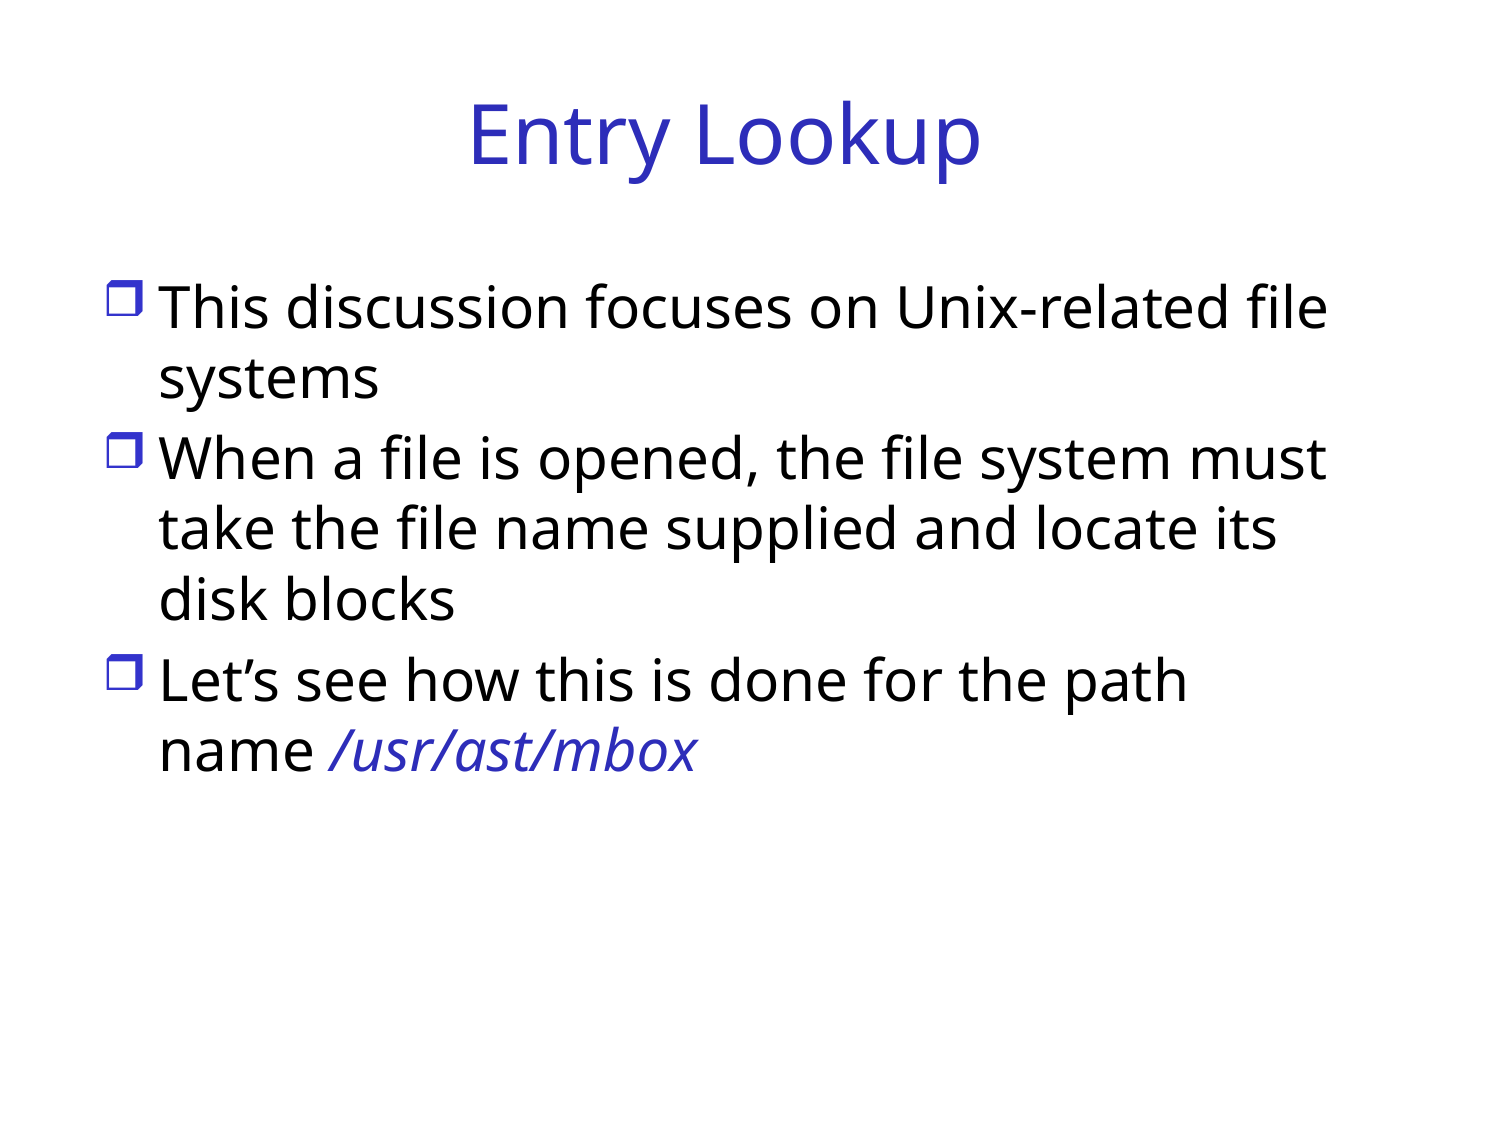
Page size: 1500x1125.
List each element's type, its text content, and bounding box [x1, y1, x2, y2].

list This discussion focuses on Unix-related file systems When a file is opened, the file system must take the file name supplied and locate its disk blocks Let’s see how this is done for the path name /usr/ast/mbox [87, 262, 1363, 1026]
title Entry Lookup [87, 37, 1363, 226]
